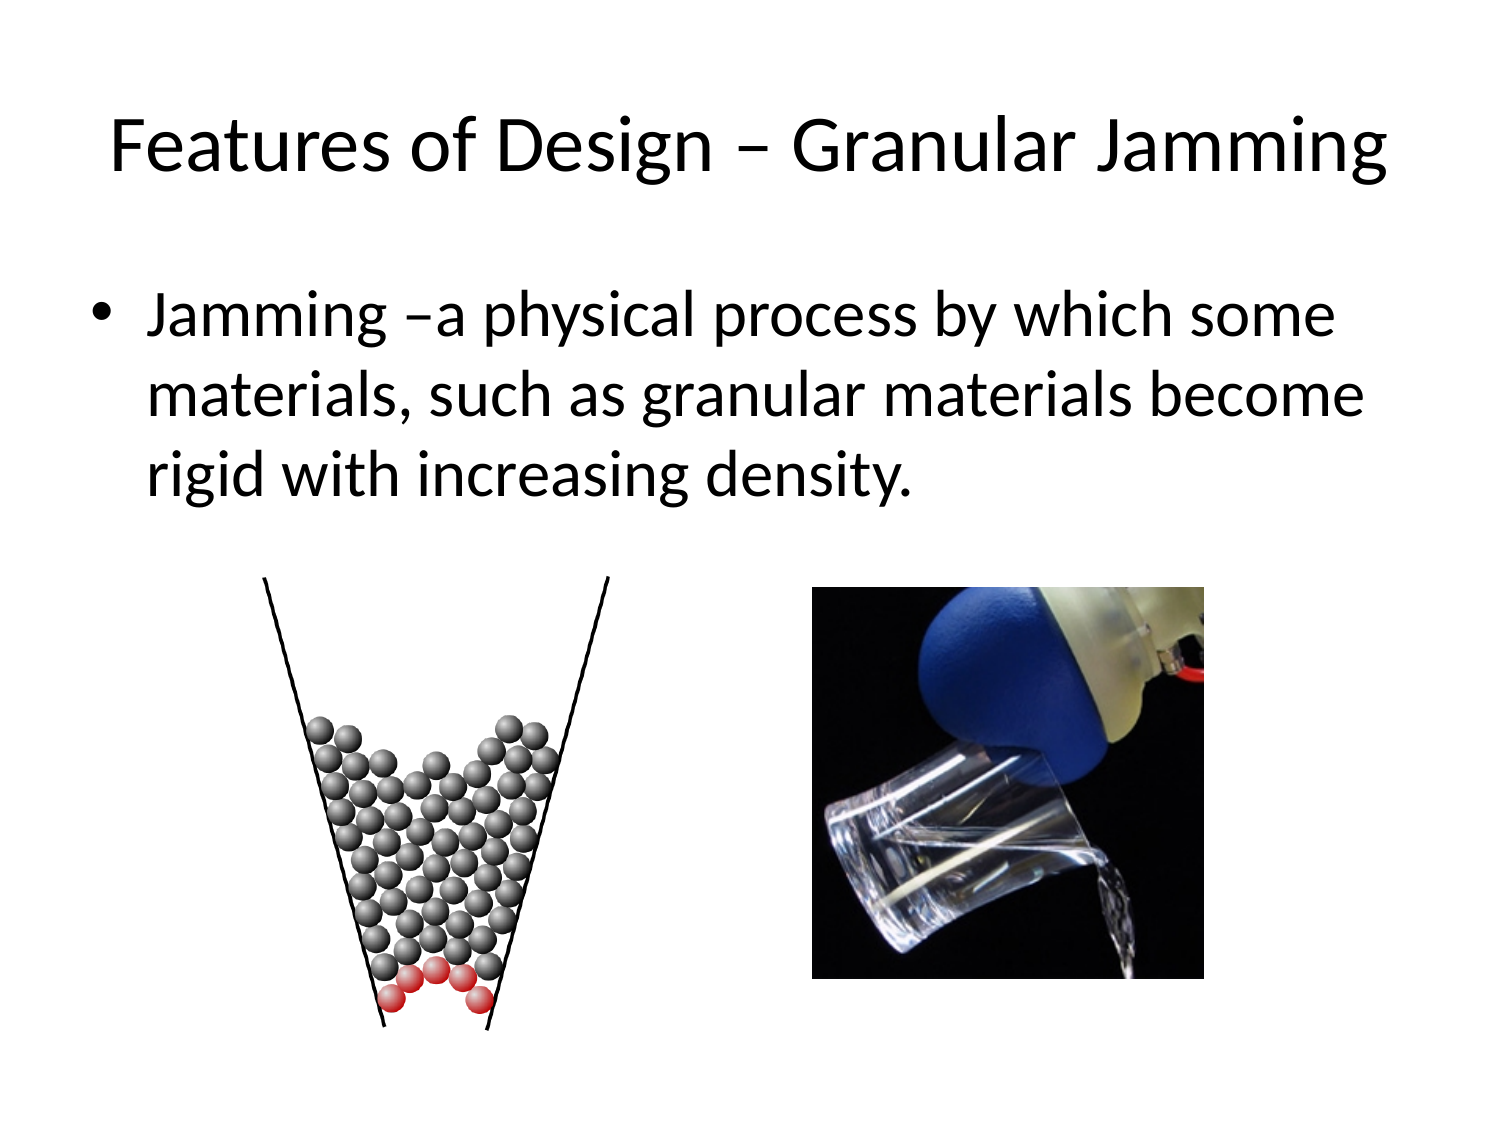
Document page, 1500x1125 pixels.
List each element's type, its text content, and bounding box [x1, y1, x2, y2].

picture [262, 574, 610, 1032]
title Features of Design – Granular Jamming [75, 45, 1425, 233]
picture [812, 587, 1204, 979]
list Jamming –a physical process by which some materials, such as granular materials become rigid with increasing density. [75, 262, 1425, 1005]
